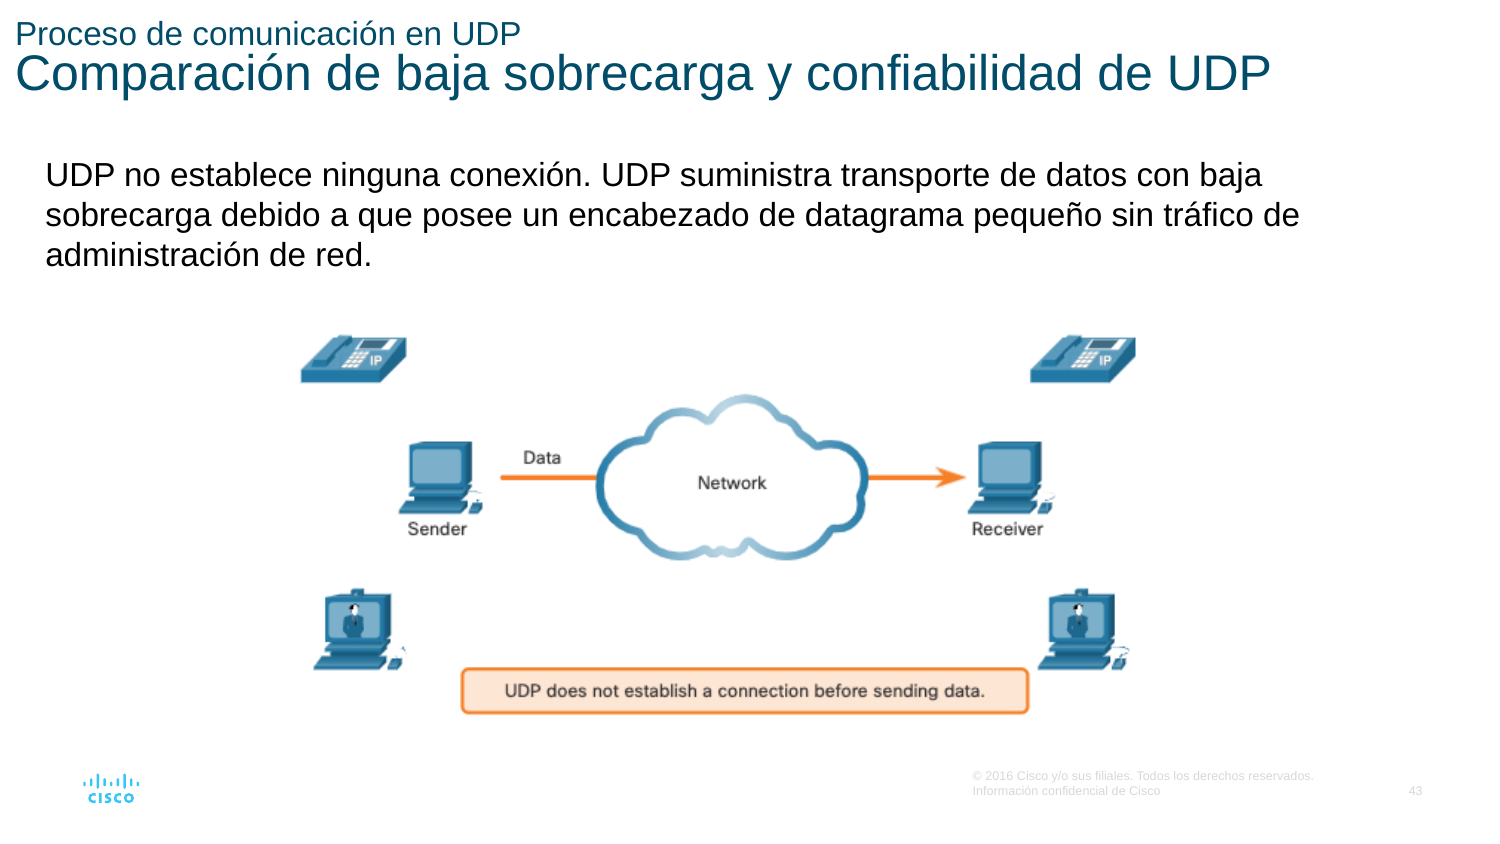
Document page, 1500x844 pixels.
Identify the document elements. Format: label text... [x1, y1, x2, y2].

list UDP no establece ninguna conexión. UDP suministra transporte de datos con baja sobrecarga debido a que posee un encabezado de datagrama pequeño sin tráfico de administración de red. [30, 145, 1400, 266]
picture [272, 323, 1158, 721]
title Proceso de comunicación en UDP Comparación de baja sobrecarga y confiabilidad de UDP [0, 0, 1369, 121]
